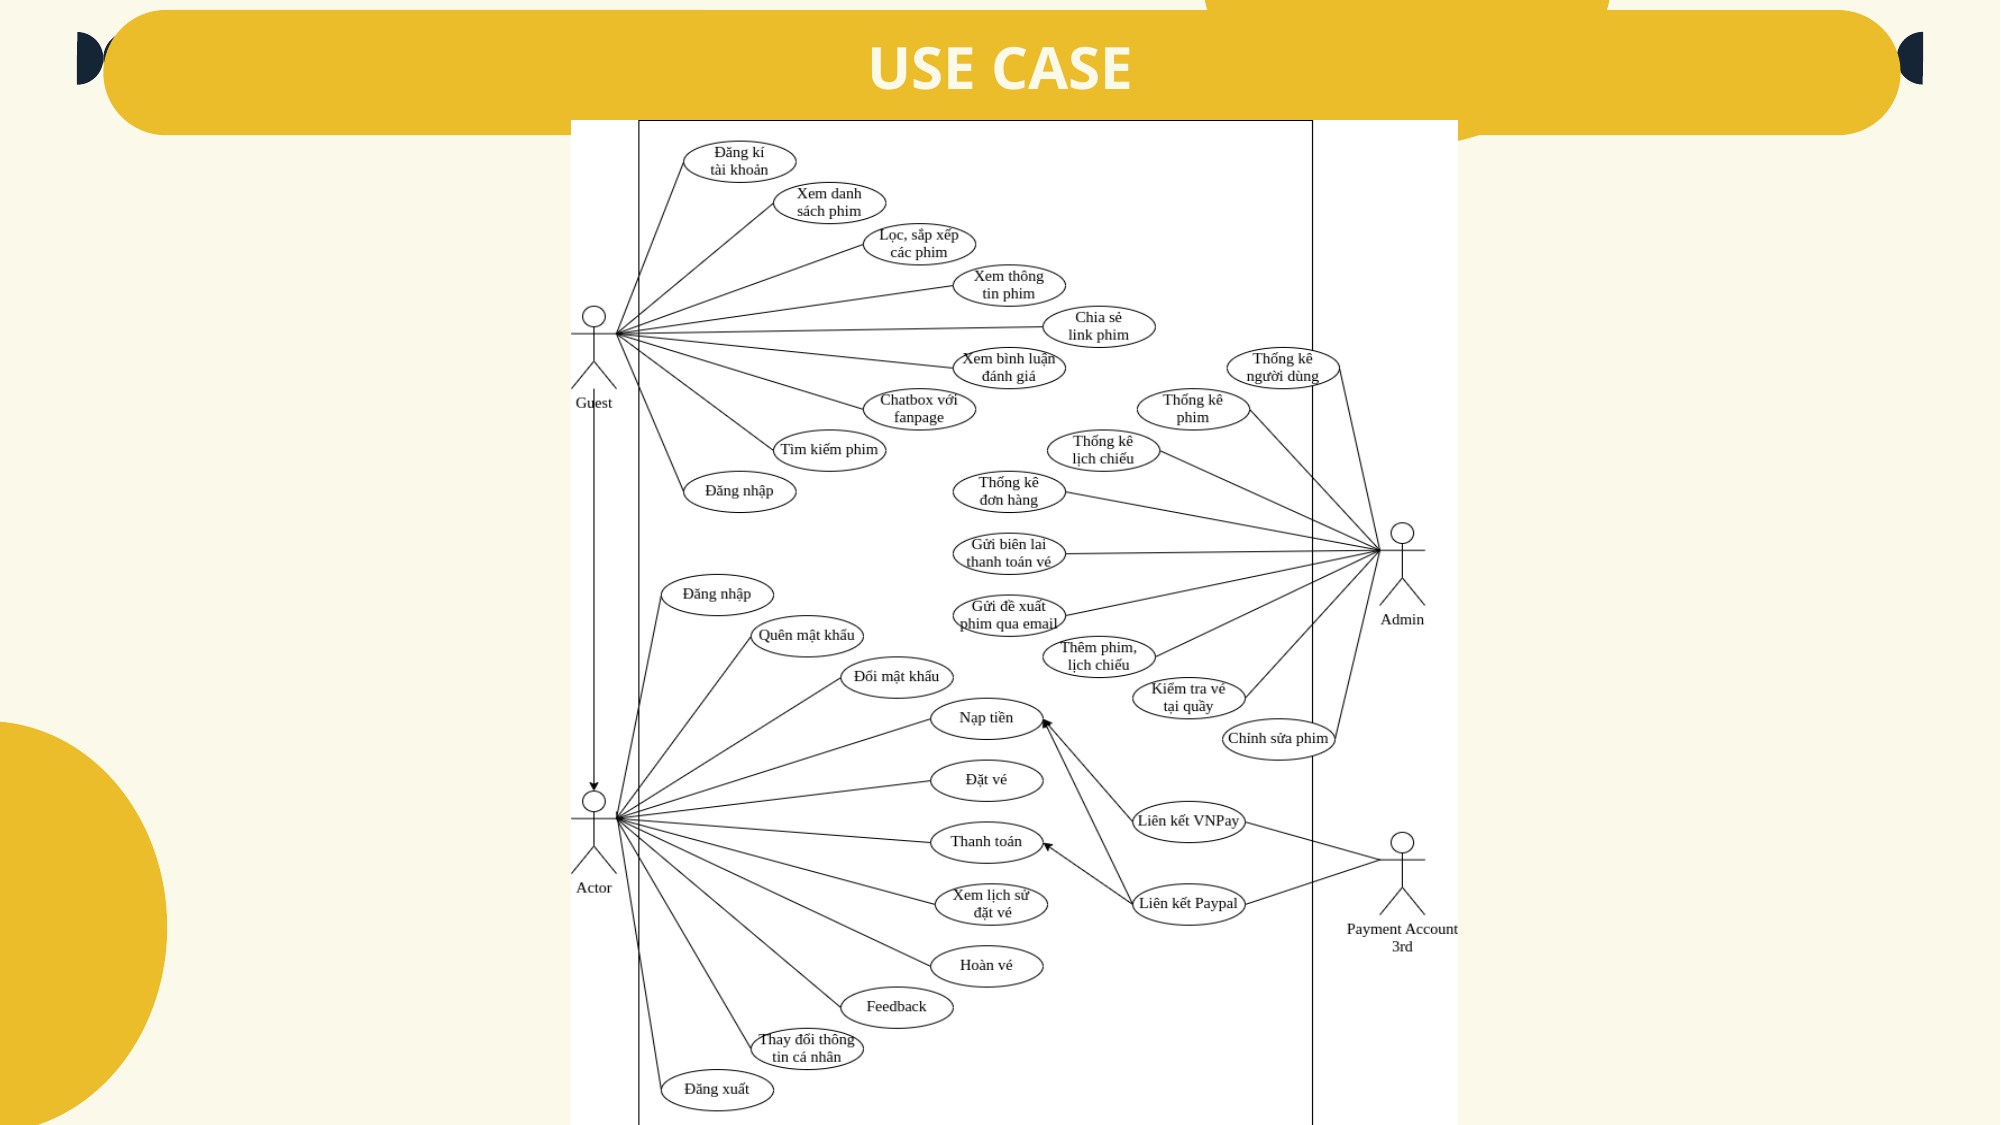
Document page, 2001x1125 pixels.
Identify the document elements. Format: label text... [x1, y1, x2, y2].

text_box [1843, 10, 1901, 135]
picture [571, 120, 1458, 1125]
text_box [103, 10, 157, 135]
title USE CASE [157, 10, 1843, 136]
